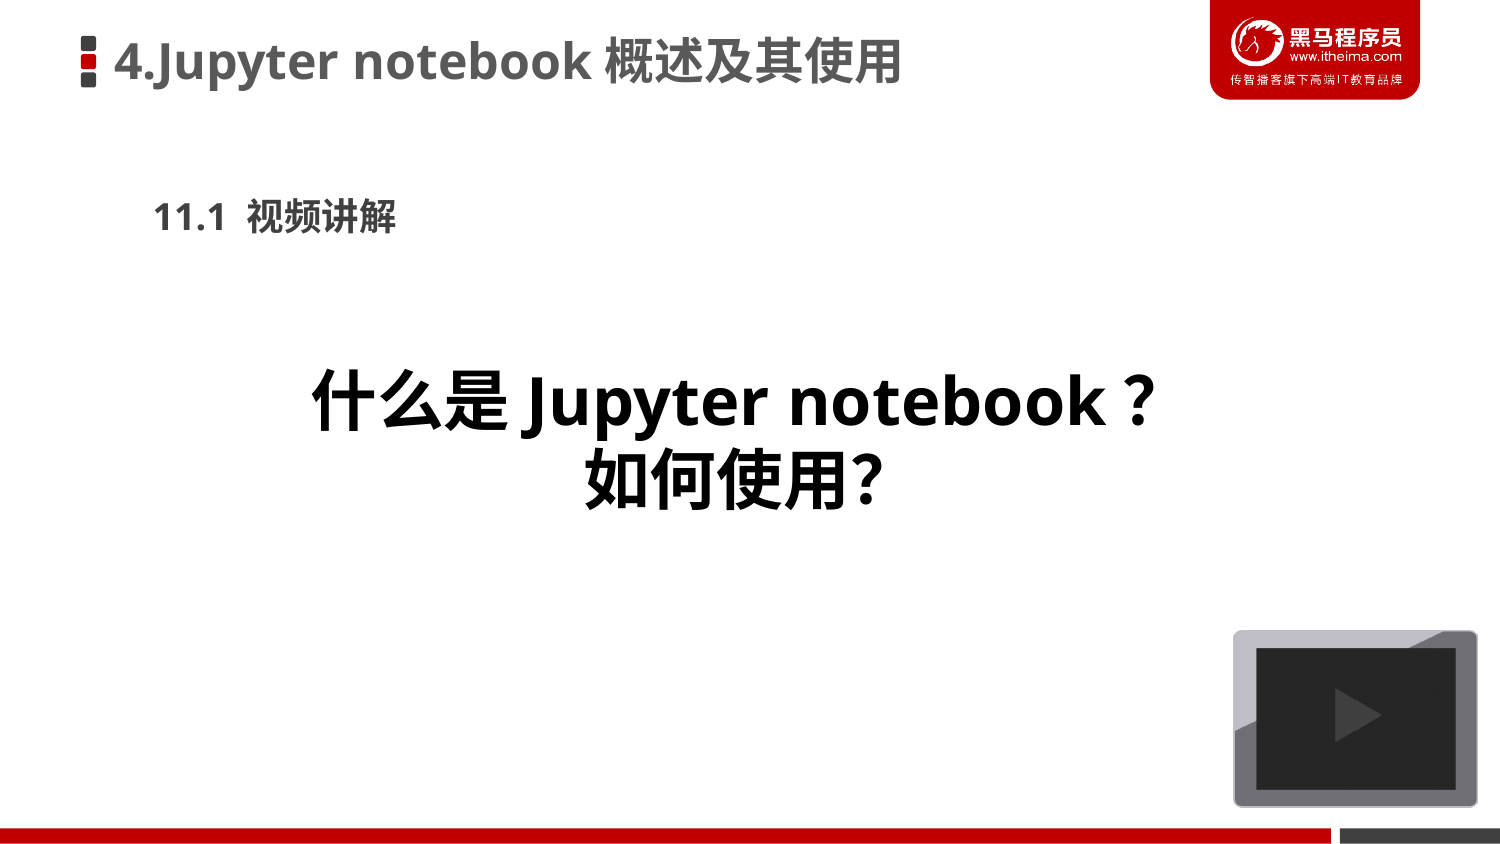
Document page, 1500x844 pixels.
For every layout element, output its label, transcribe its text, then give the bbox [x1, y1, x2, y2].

text_box 11.1 视频讲解 [138, 185, 715, 246]
text_box 什么是Jupyter notebook？ 如何使用？ [53, 350, 1447, 526]
picture [1232, 630, 1478, 809]
text_box 4.Jupyter notebook概述及其使用 [103, 0, 987, 130]
picture [1212, 8, 1421, 94]
